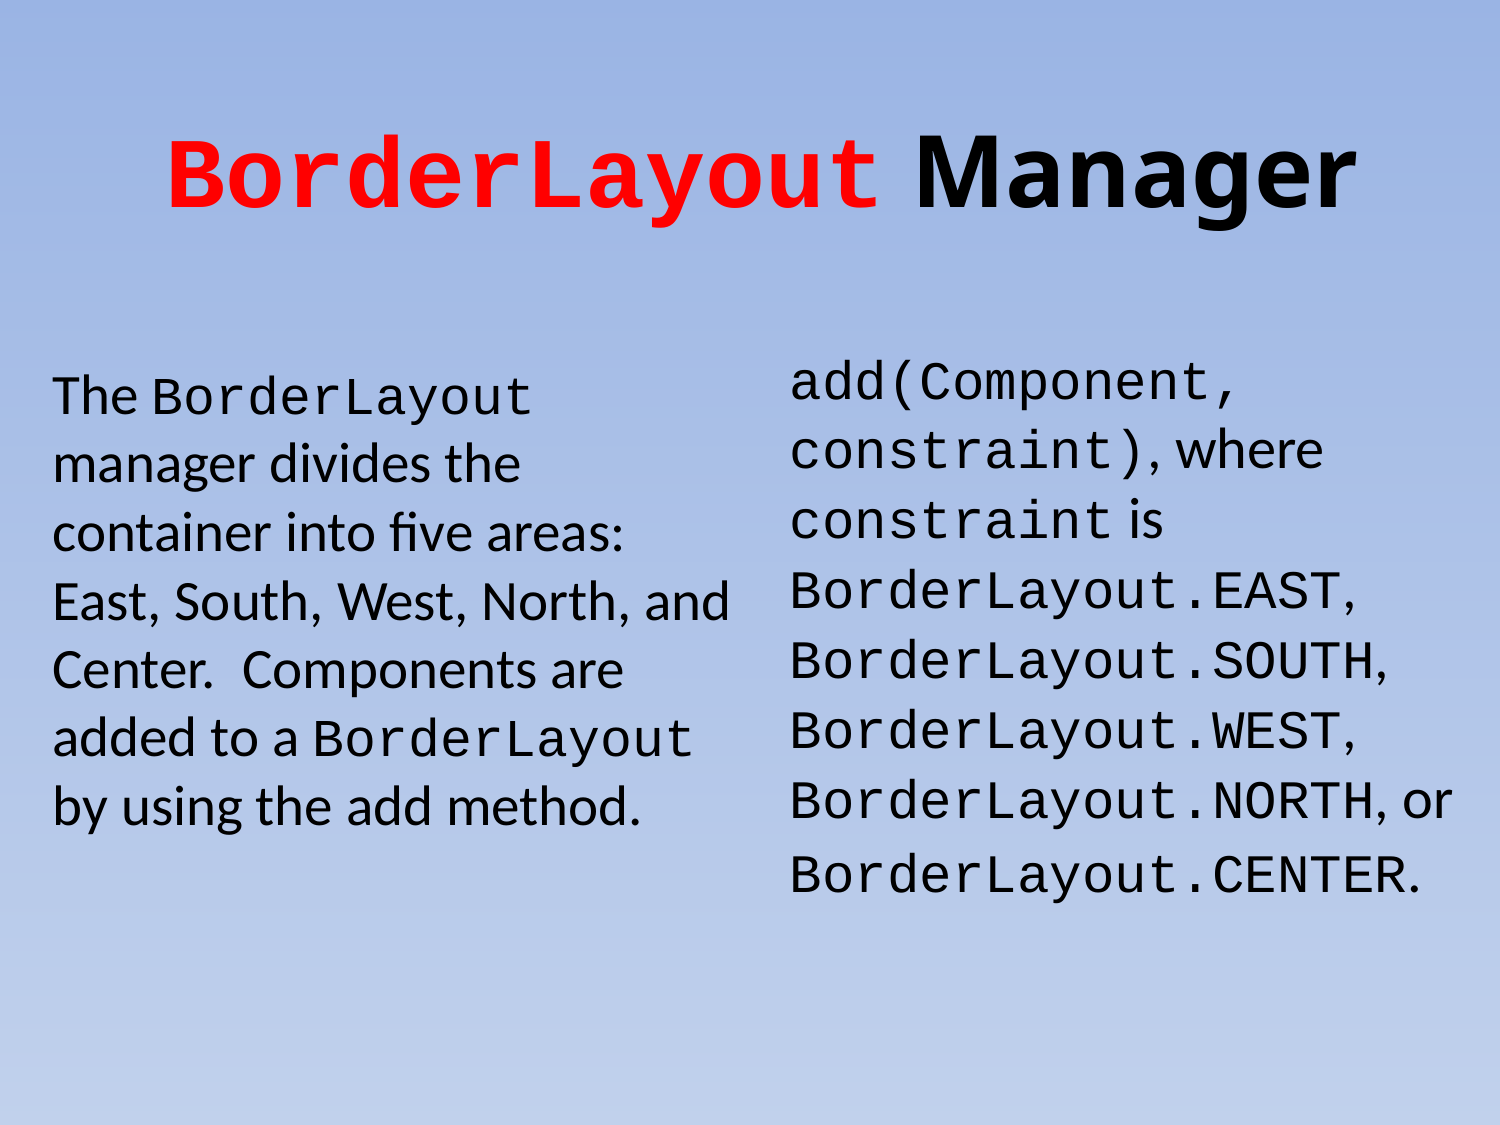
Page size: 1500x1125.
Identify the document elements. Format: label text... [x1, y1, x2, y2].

text_box add(Component, constraint), where constraint is BorderLayout.EAST, BorderLayout.SOUTH, BorderLayout.WEST, BorderLayout.NORTH, or BorderLayout.CENTER. [774, 337, 1500, 838]
title BorderLayout Manager [125, 50, 1400, 285]
list The BorderLayout manager divides the container into five areas: East, South, West, North, and Center. Components are added to a BorderLayout by using the add method. [37, 350, 750, 913]
